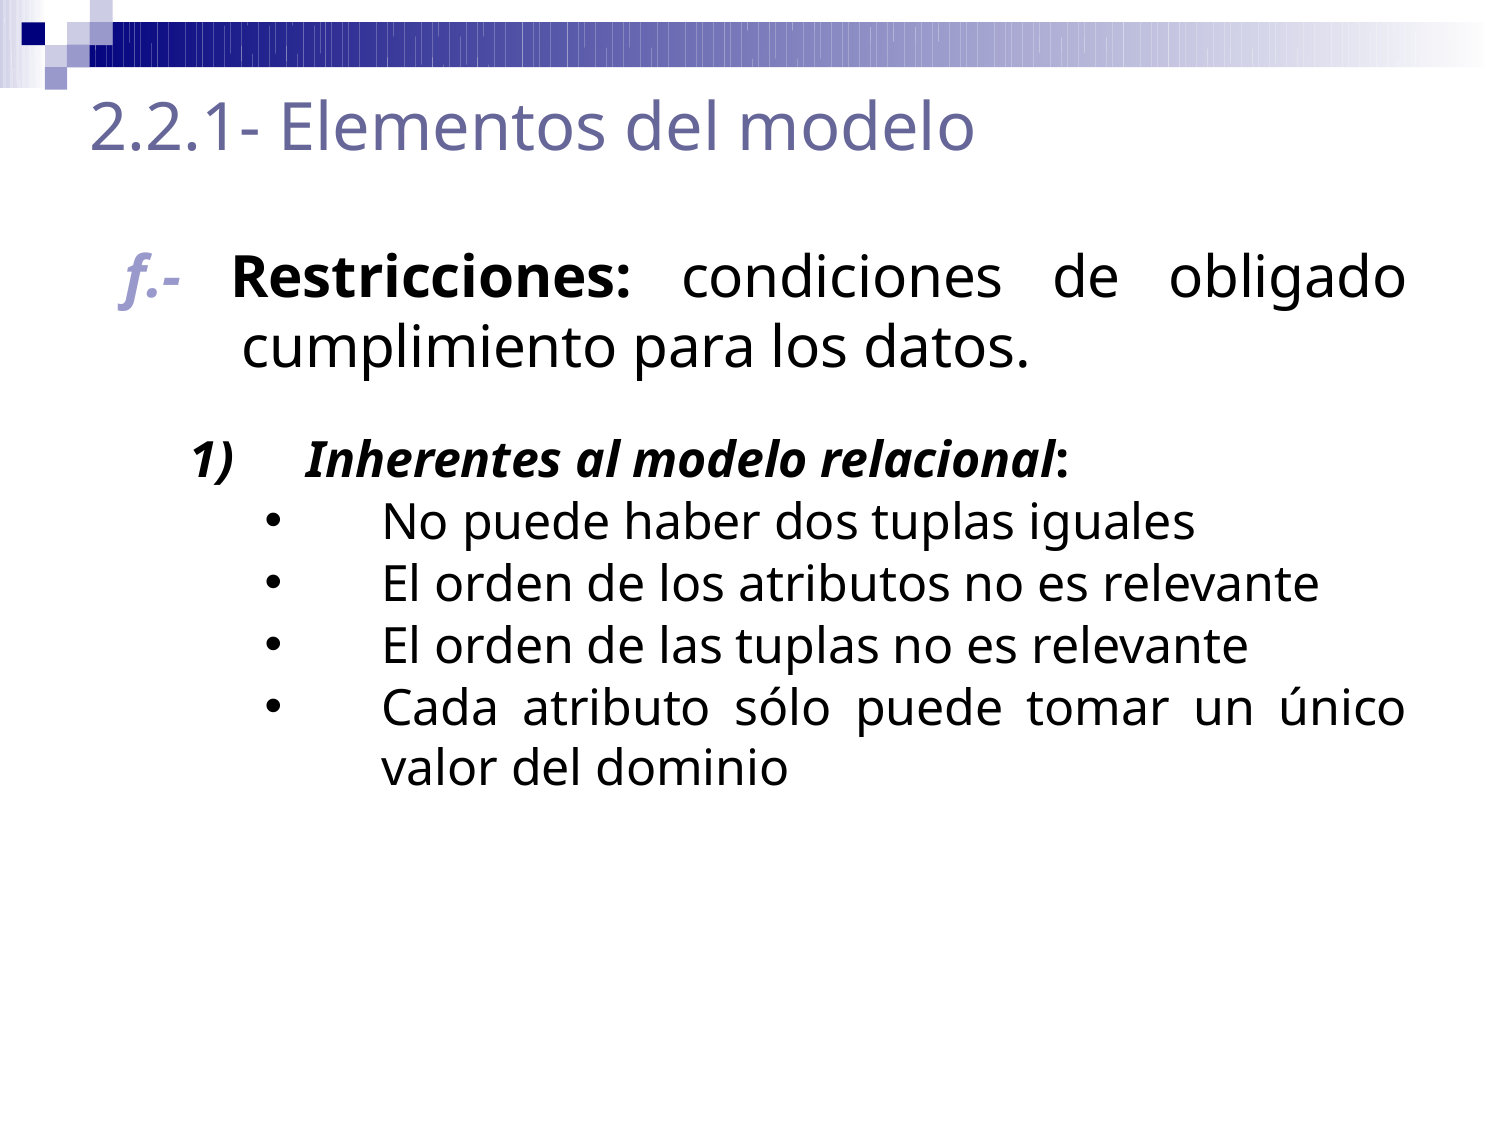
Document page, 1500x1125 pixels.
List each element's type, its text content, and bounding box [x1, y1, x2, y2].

text_box Inherentes al modelo relacional: No puede haber dos tuplas iguales El orden de los atributos no es relevante El orden de las tuplas no es relevante Cada atributo sólo puede tomar un único valor del dominio [187, 425, 1409, 796]
text_box f.- Restricciones: condiciones de obligado cumplimiento para los datos. [122, 237, 1408, 380]
title 2.2.1- Elementos del modelo [87, 81, 1062, 272]
